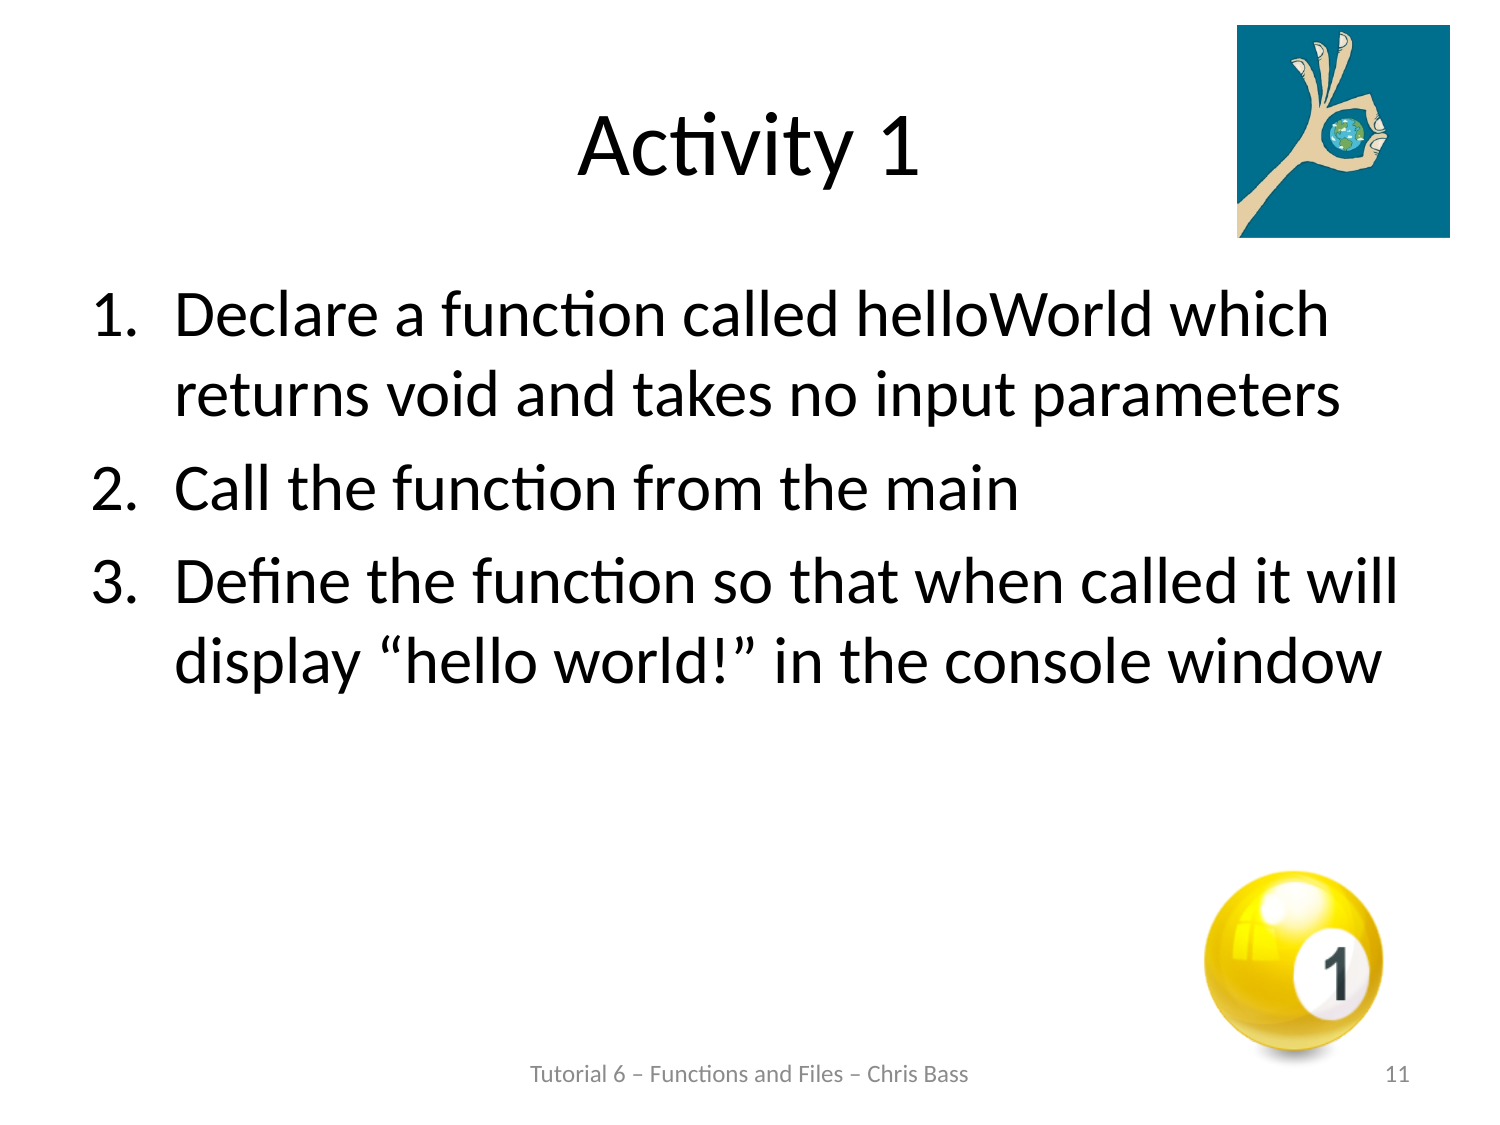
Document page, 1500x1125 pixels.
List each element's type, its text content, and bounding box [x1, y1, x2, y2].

picture [1237, 32, 1387, 238]
slide_number 11 [1074, 1042, 1425, 1103]
footer Tutorial 6 – Functions and Files – Chris Bass [512, 1042, 988, 1103]
list Declare a function called helloWorld which returns void and takes no input parameters Call the function from the main Define the function so that when called it will display “hello world!” in the console window [75, 262, 1425, 1005]
title Activity 1 [75, 45, 1232, 233]
picture [1174, 849, 1413, 1088]
